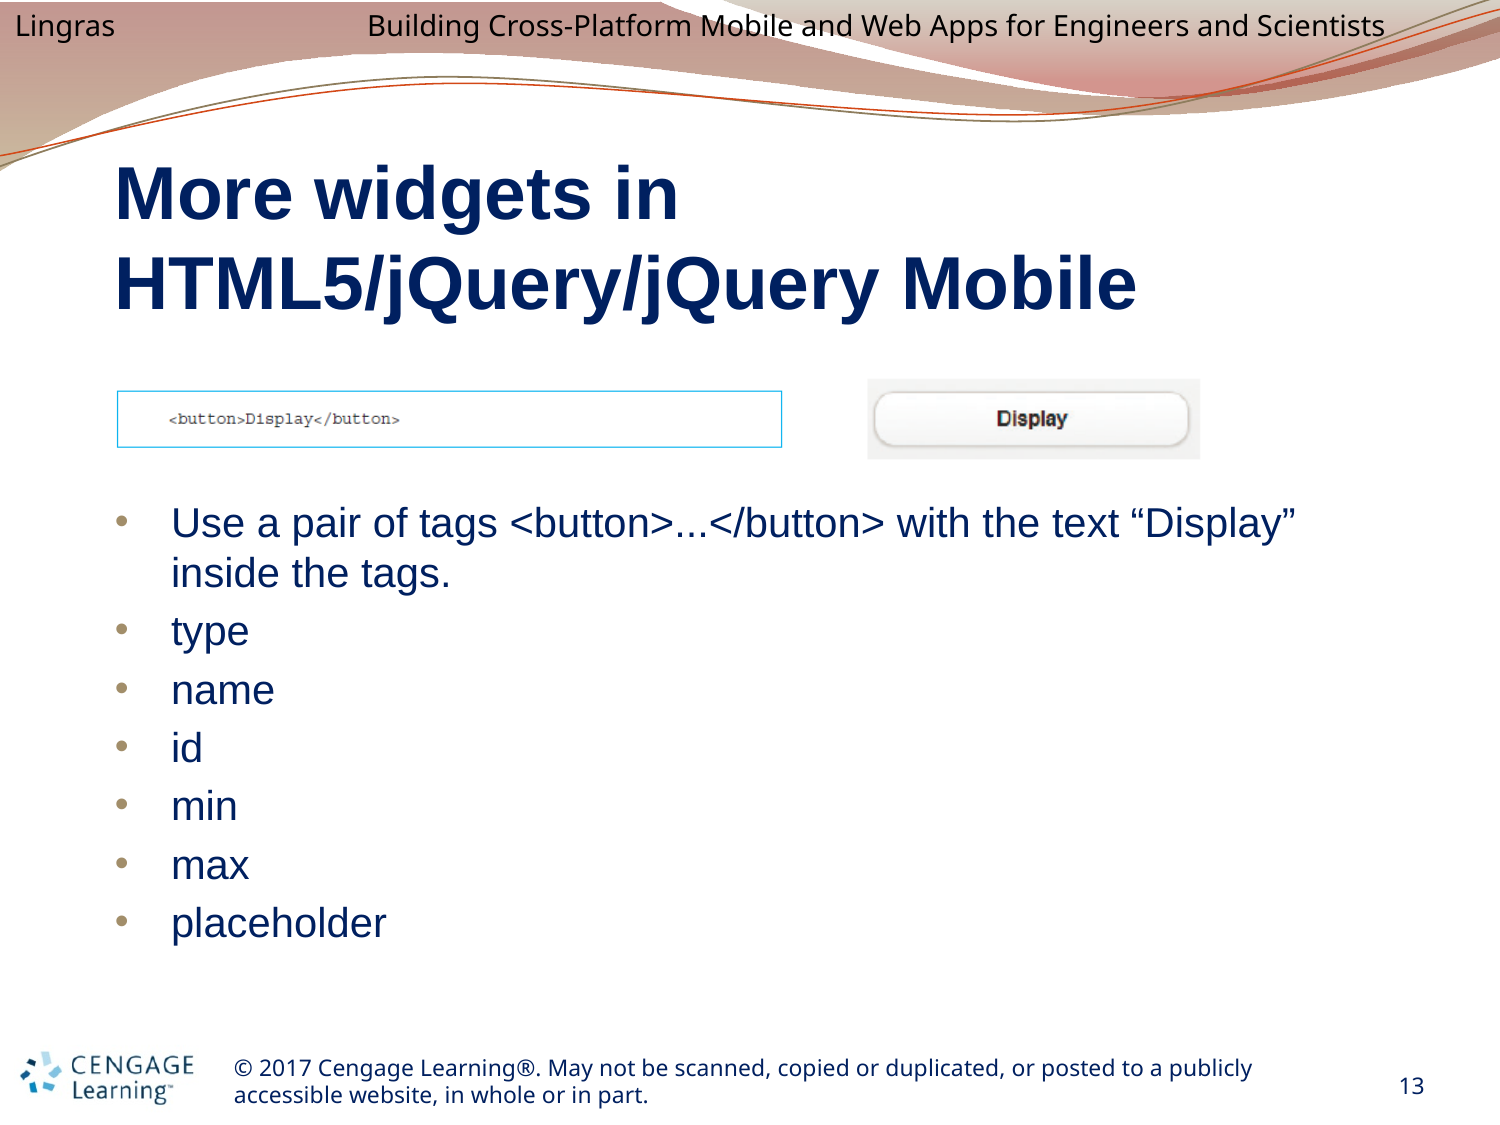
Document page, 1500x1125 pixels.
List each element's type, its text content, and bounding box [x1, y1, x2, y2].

picture [107, 376, 789, 457]
title More widgets in HTML5/jQuery/jQuery Mobile [99, 137, 1382, 299]
picture [0, 1031, 213, 1125]
picture [849, 364, 1227, 469]
list Use a pair of tags <button>...</button> with the text “Display” inside the tags. type name id min max placeholder [99, 350, 1382, 1032]
slide_number 13 [1299, 1042, 1425, 1103]
footer © 2017 Cengage Learning®. May not be scanned, copied or duplicated, or posted to a publicly accessible website, in whole or in part. [233, 1048, 1359, 1109]
